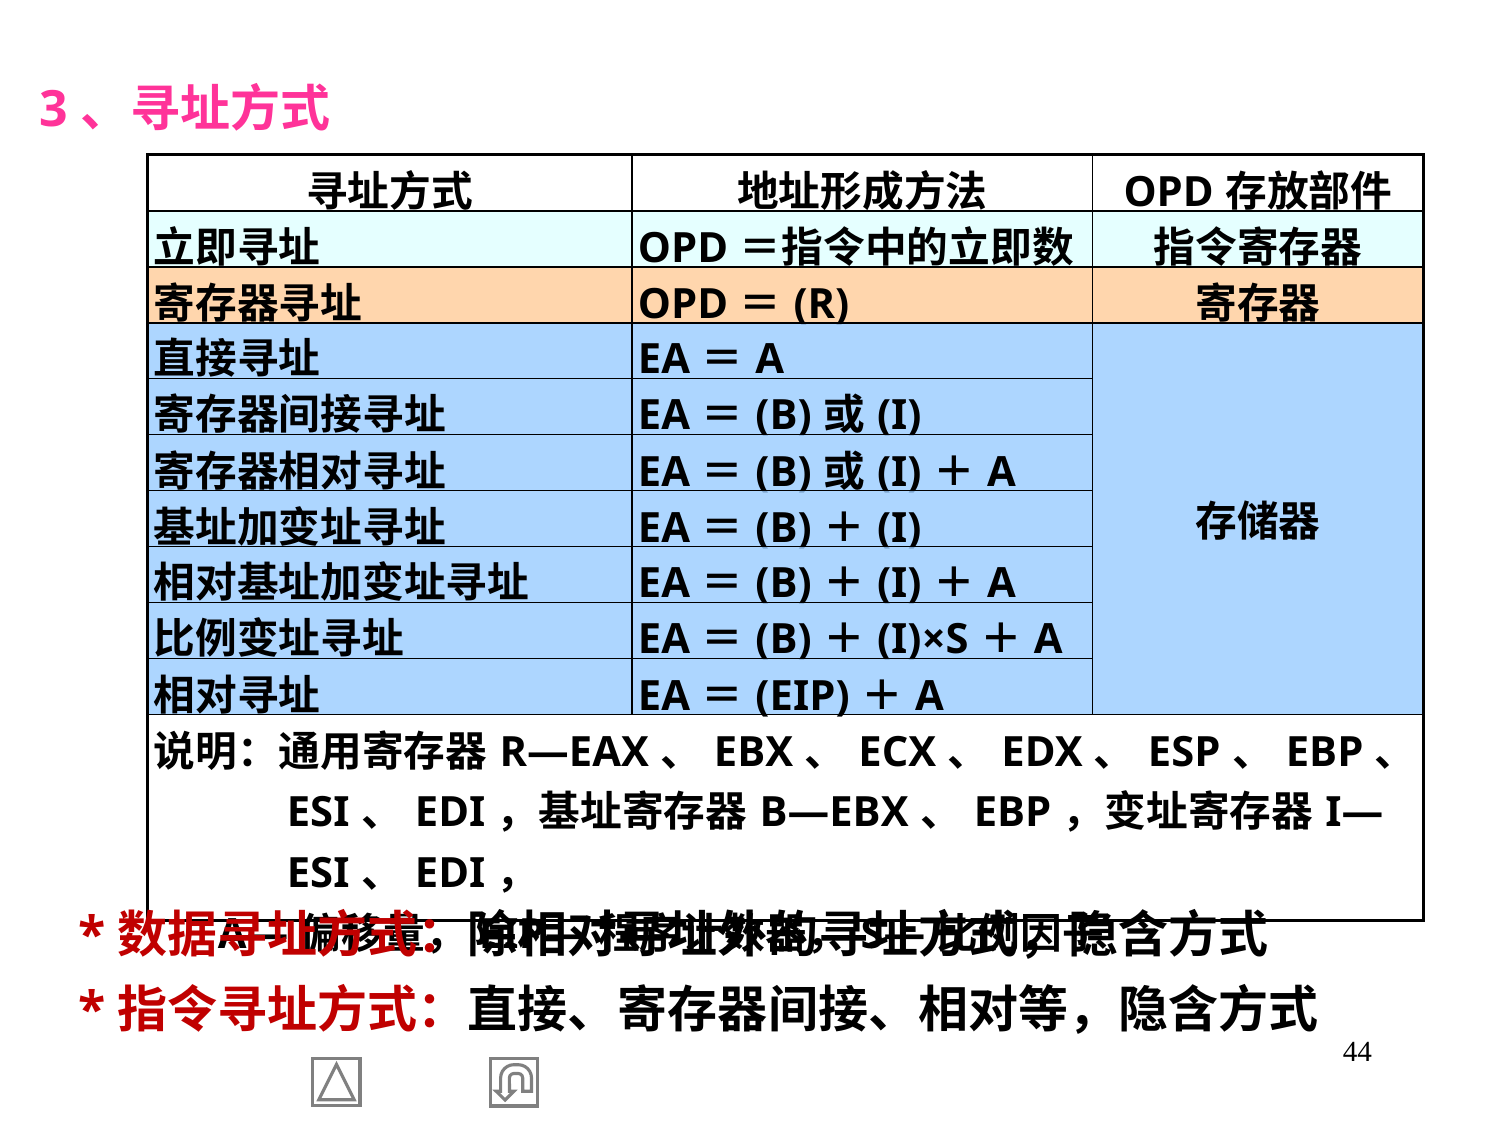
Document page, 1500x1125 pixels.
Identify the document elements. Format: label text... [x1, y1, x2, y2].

slide_number 44 [1074, 1045, 1388, 1101]
table_header 寻址方式 [149, 156, 631, 210]
table_cell EA＝(EIP)＋A [633, 659, 1092, 714]
table_cell 基址加变址寻址 [149, 491, 631, 546]
table_cell EA＝A [633, 324, 1092, 378]
table_cell EA＝(B)或(I) [633, 379, 1092, 434]
table_cell 相对基址加变址寻址 [149, 547, 631, 602]
table_cell EA＝(B)＋(I)×S＋A [633, 603, 1092, 658]
table_cell OPD＝指令中的立即数 [633, 212, 1092, 266]
table_cell EA＝(B)＋(I) [633, 491, 1092, 546]
table_cell 存储器 [1093, 324, 1422, 714]
table_cell OPD＝(R) [633, 268, 1092, 322]
table_cell EA＝(B)或(I)＋A [633, 435, 1092, 490]
table_cell 相对寻址 [149, 659, 631, 714]
table_cell 寄存器寻址 [149, 268, 631, 322]
table_header 地址形成方法 [633, 156, 1092, 210]
table_cell 比例变址寻址 [149, 603, 631, 658]
table_cell 指令寄存器 [1093, 212, 1422, 266]
table_cell 直接寻址 [149, 324, 631, 378]
text_box [312, 1058, 361, 1106]
table_cell 立即寻址 [149, 212, 631, 266]
table_cell 寄存器间接寻址 [149, 379, 631, 434]
text_box *数据寻址方式：除相对寻址外的寻址方式，隐含方式 *指令寻址方式：直接、寄存器间接、相对等，隐含方式 [24, 880, 1471, 1045]
table_cell 说明：通用寄存器R—EAX、EBX、ECX、EDX、ESP、EBP、ESI、EDI，基址寄存器B—EBX、EBP，变址寄存器I—ESI、EDI， A—偏移量，EIP—程序计数器，S—比例因子 [149, 715, 1422, 880]
table_cell 寄存器相对寻址 [149, 435, 631, 490]
table_header OPD存放部件 [1093, 156, 1422, 210]
text_box 3、寻址方式 [24, 54, 1471, 145]
text_box [490, 1058, 538, 1107]
table_cell 寄存器 [1093, 268, 1422, 322]
table_cell EA＝(B)＋(I)＋A [633, 547, 1092, 602]
